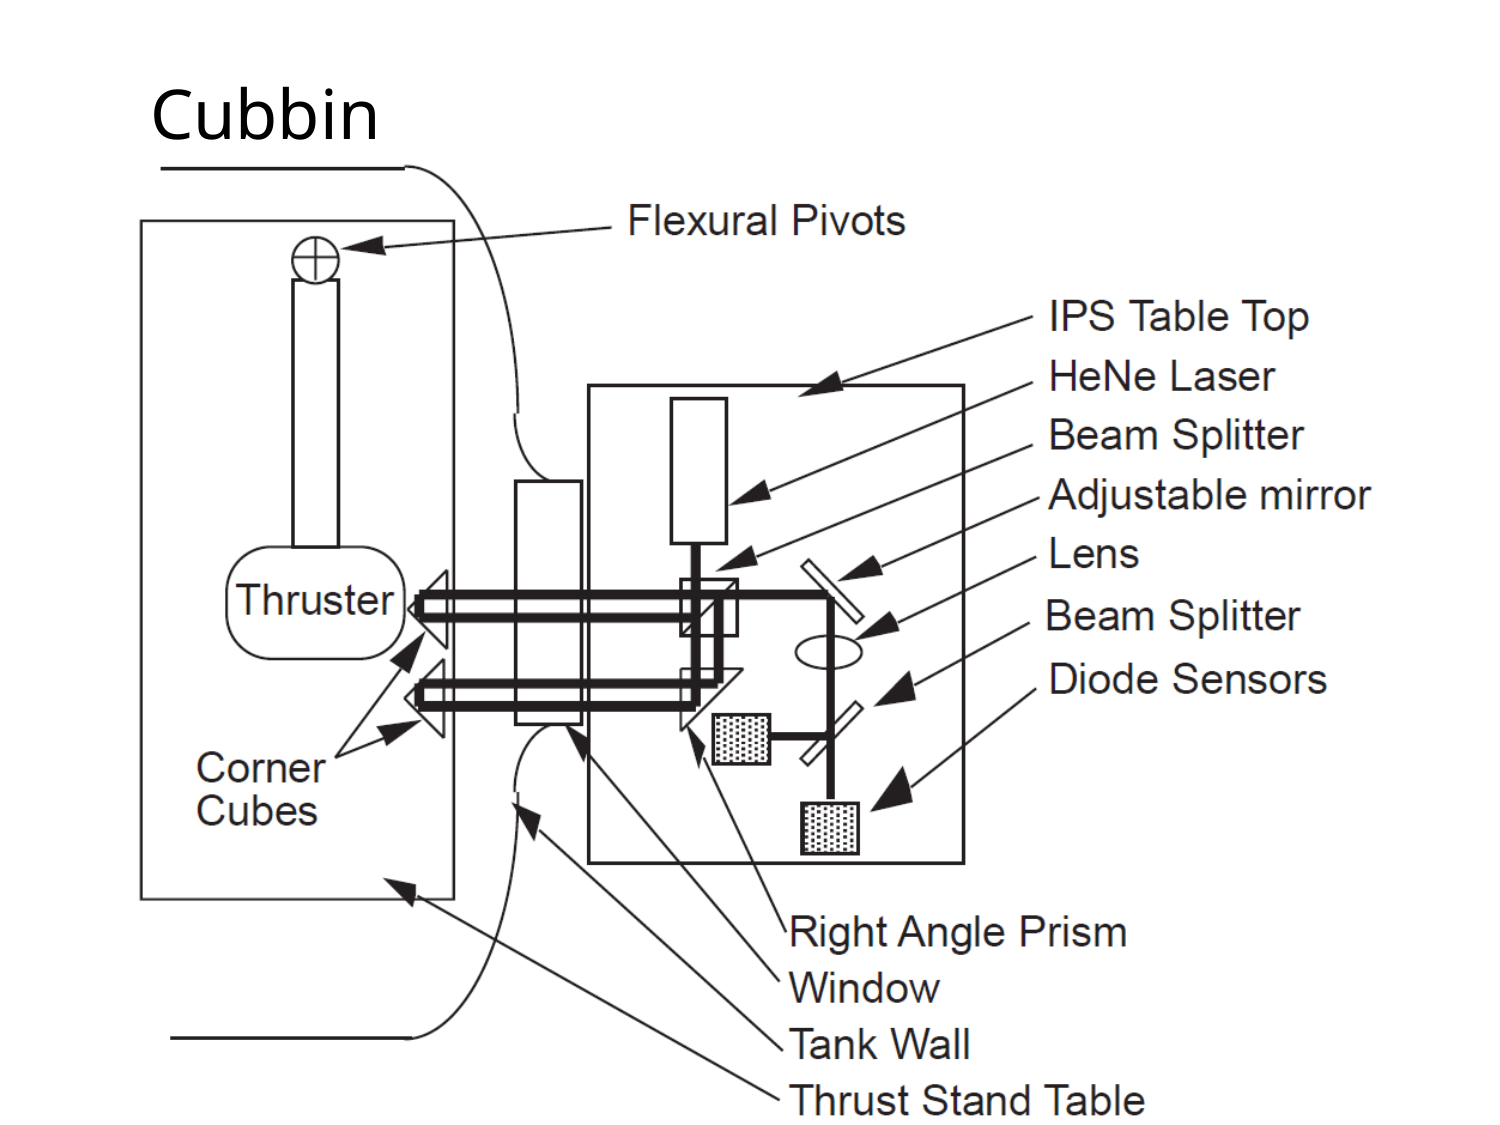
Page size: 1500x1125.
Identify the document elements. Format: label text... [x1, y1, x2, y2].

picture [126, 155, 1381, 1125]
title Cubbin [135, 47, 1373, 155]
